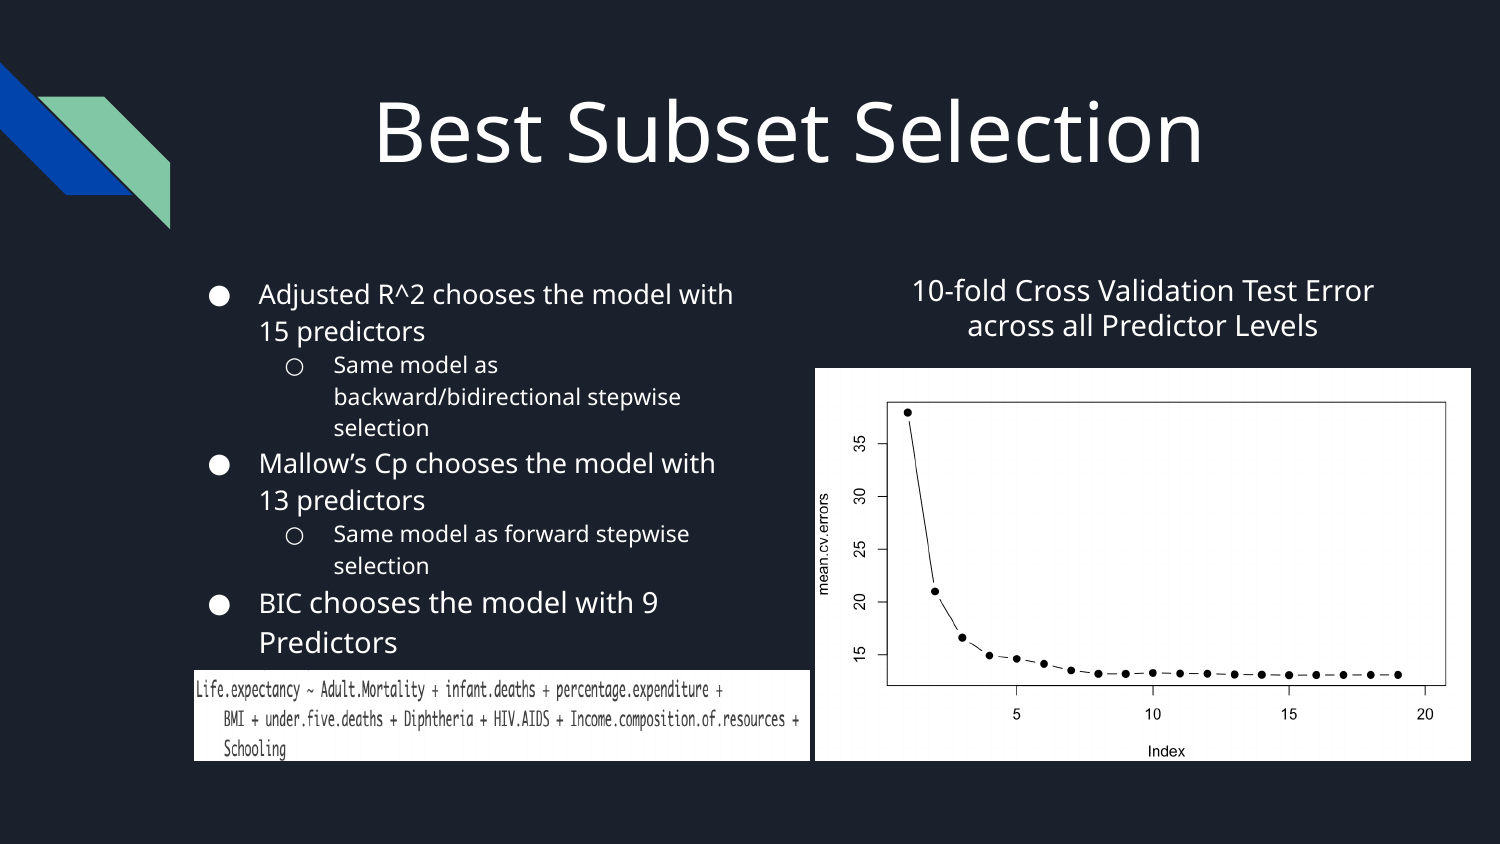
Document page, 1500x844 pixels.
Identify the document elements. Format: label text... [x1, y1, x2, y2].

title Best Subset Selection [212, 64, 1368, 215]
picture [814, 368, 1471, 762]
picture [194, 669, 811, 762]
text_box 10-fold Cross Validation Test Error across all Predictor Levels [852, 257, 1434, 322]
list Adjusted R^2 chooses the model with 15 predictors Same model as backward/bidirectional stepwise selection Mallow’s Cp chooses the model with 13 predictors Same model as forward stepwise selection BIC chooses the model with 9 Predictors R^2=83.32% [168, 257, 751, 735]
